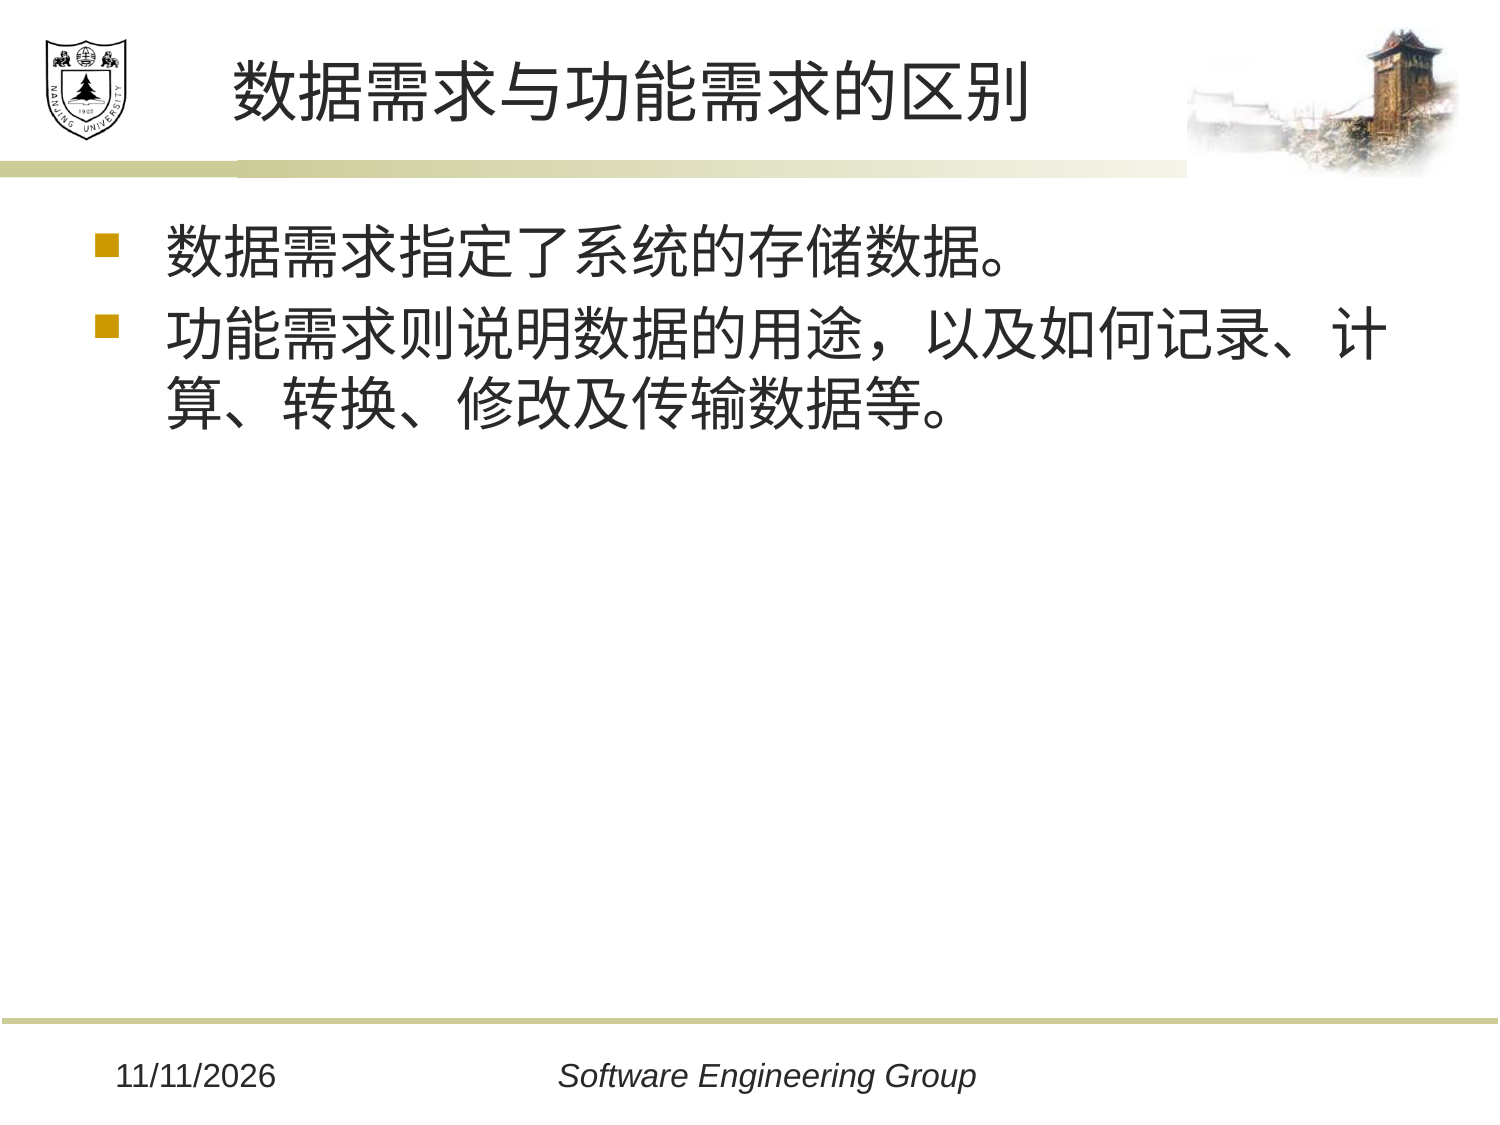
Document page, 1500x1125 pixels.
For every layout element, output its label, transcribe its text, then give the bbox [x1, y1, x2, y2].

footer Software Engineering Group [336, 1046, 1200, 1107]
list 数据需求指定了系统的存储数据。 功能需求则说明数据的用途，以及如何记录、计算、转换、修改及传输数据等。 [76, 208, 1413, 964]
title 数据需求与功能需求的区别 [171, 42, 1093, 138]
picture [1187, 27, 1459, 178]
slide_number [100, 1046, 313, 1107]
picture [41, 36, 131, 143]
picture [2, 1018, 1498, 1024]
